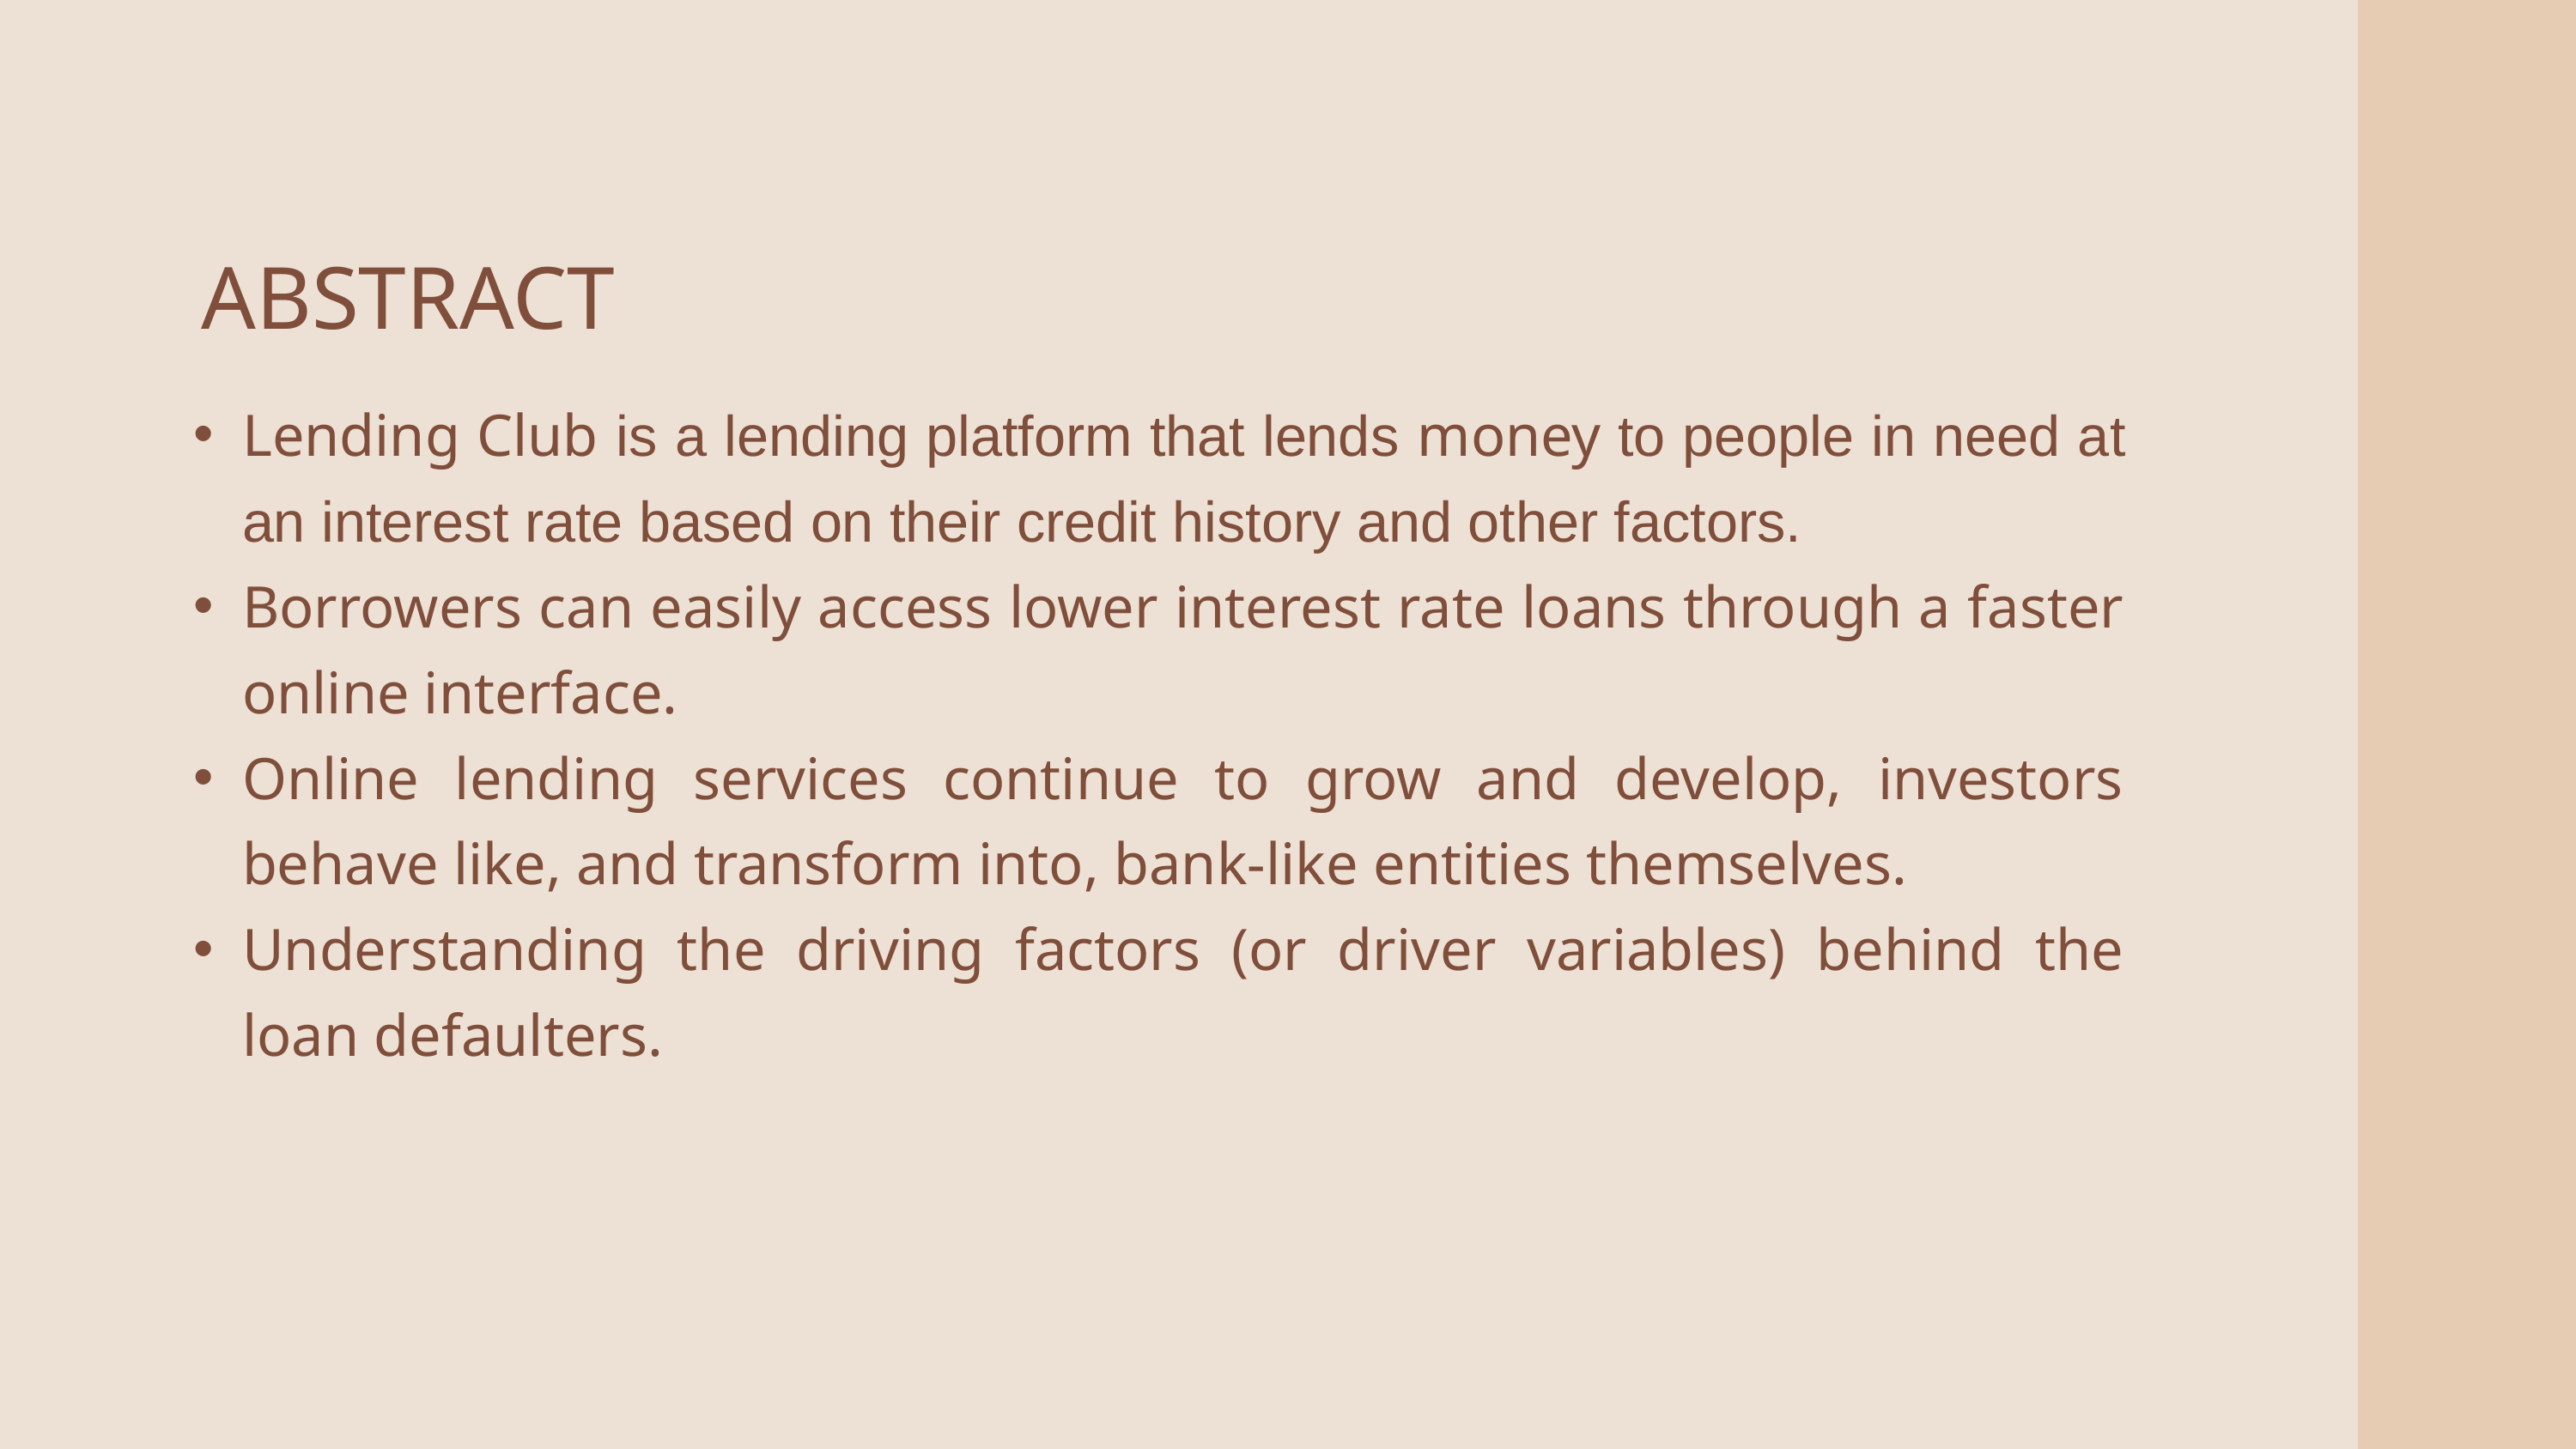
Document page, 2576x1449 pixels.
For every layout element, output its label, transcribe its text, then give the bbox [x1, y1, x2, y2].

text_box ABSTRACT [201, 226, 1166, 346]
text_box Lending Club is a lending platform that lends money to people in need at an interest rate based on their credit history and other factors. Borrowers can easily access lower interest rate loans through a faster online interface. Online lending services continue to grow and develop, investors behave like, and transform into, bank-like entities themselves. Understanding the driving factors (or driver variables) behind the loan defaulters. [144, 381, 2126, 1069]
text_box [2357, 0, 2576, 1449]
